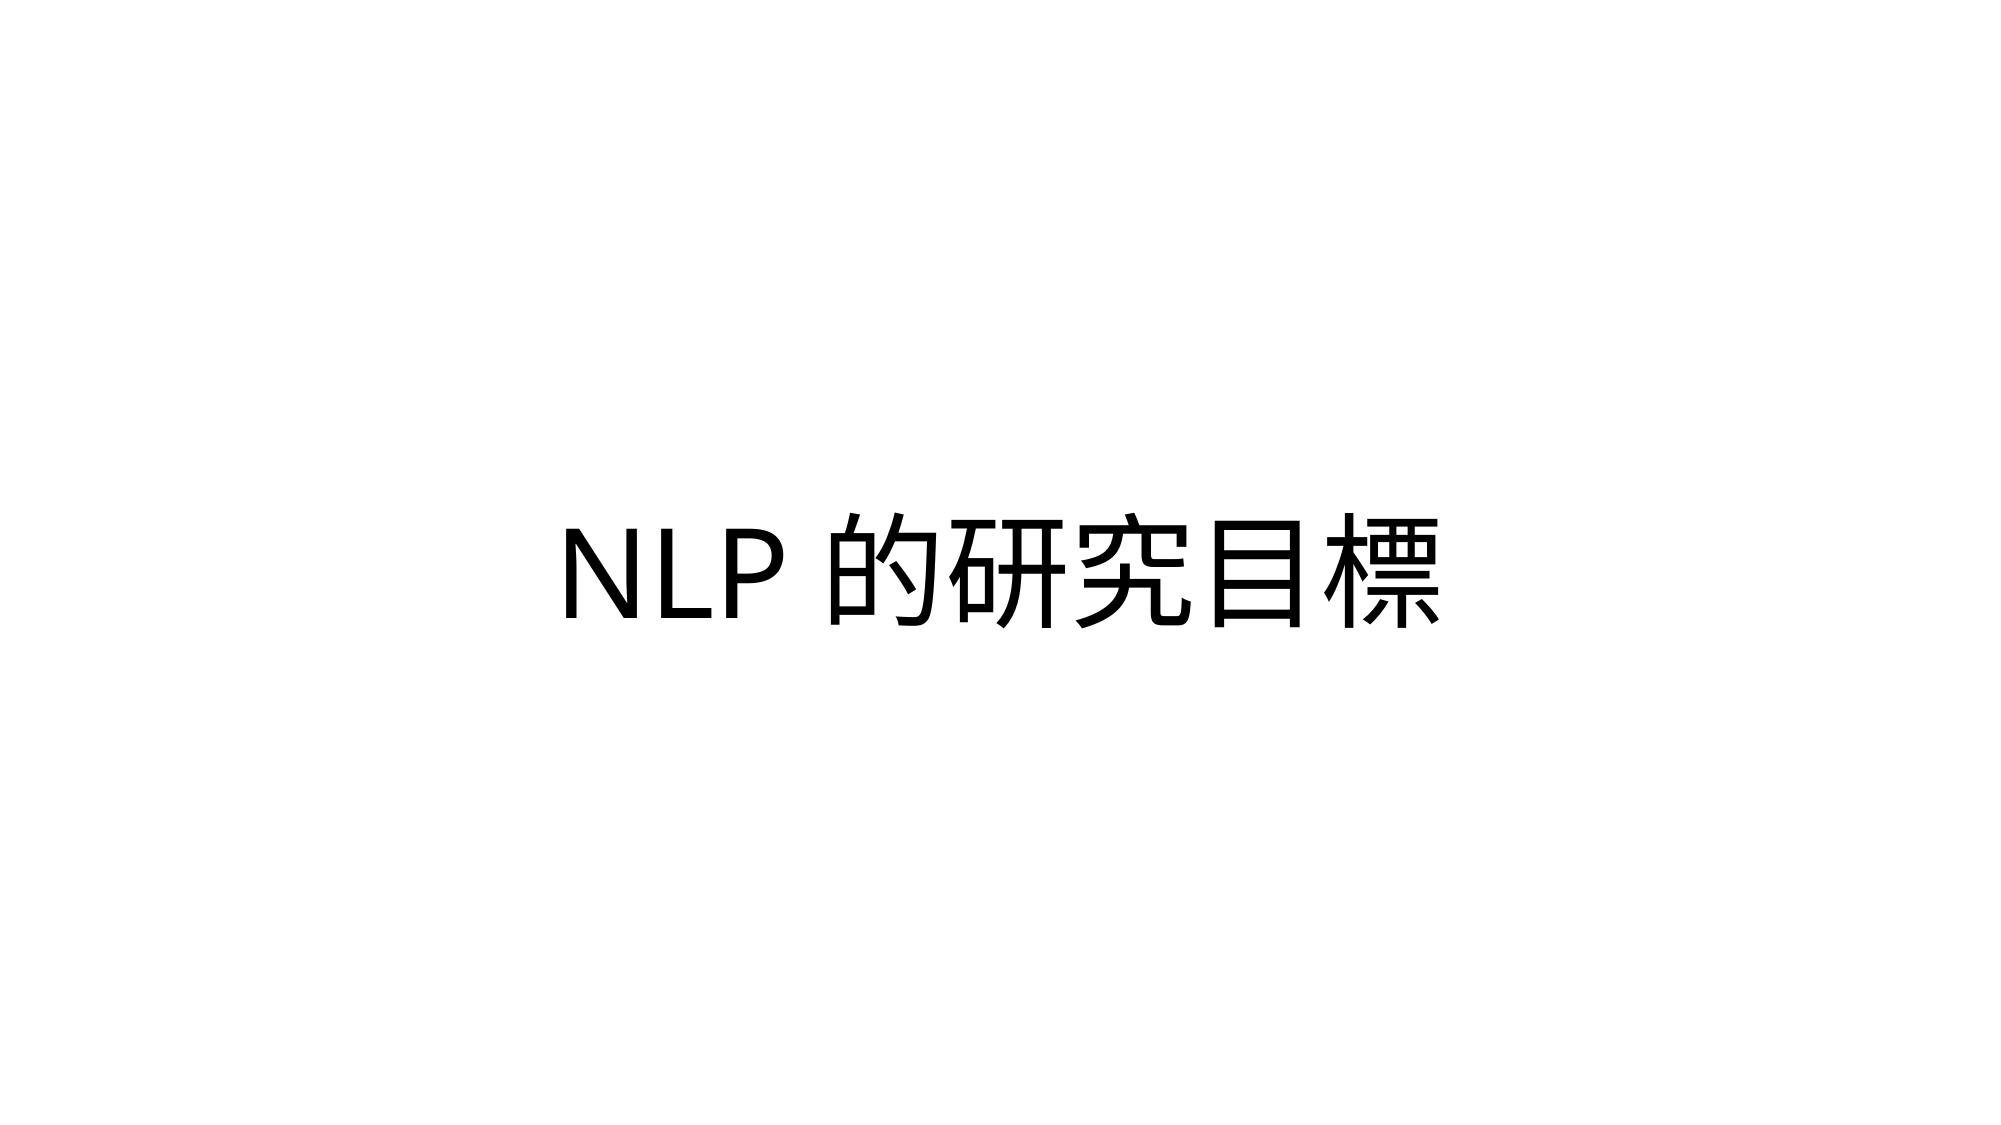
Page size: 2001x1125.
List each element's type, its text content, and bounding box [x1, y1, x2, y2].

title NLP的研究目標 [249, 444, 1750, 654]
